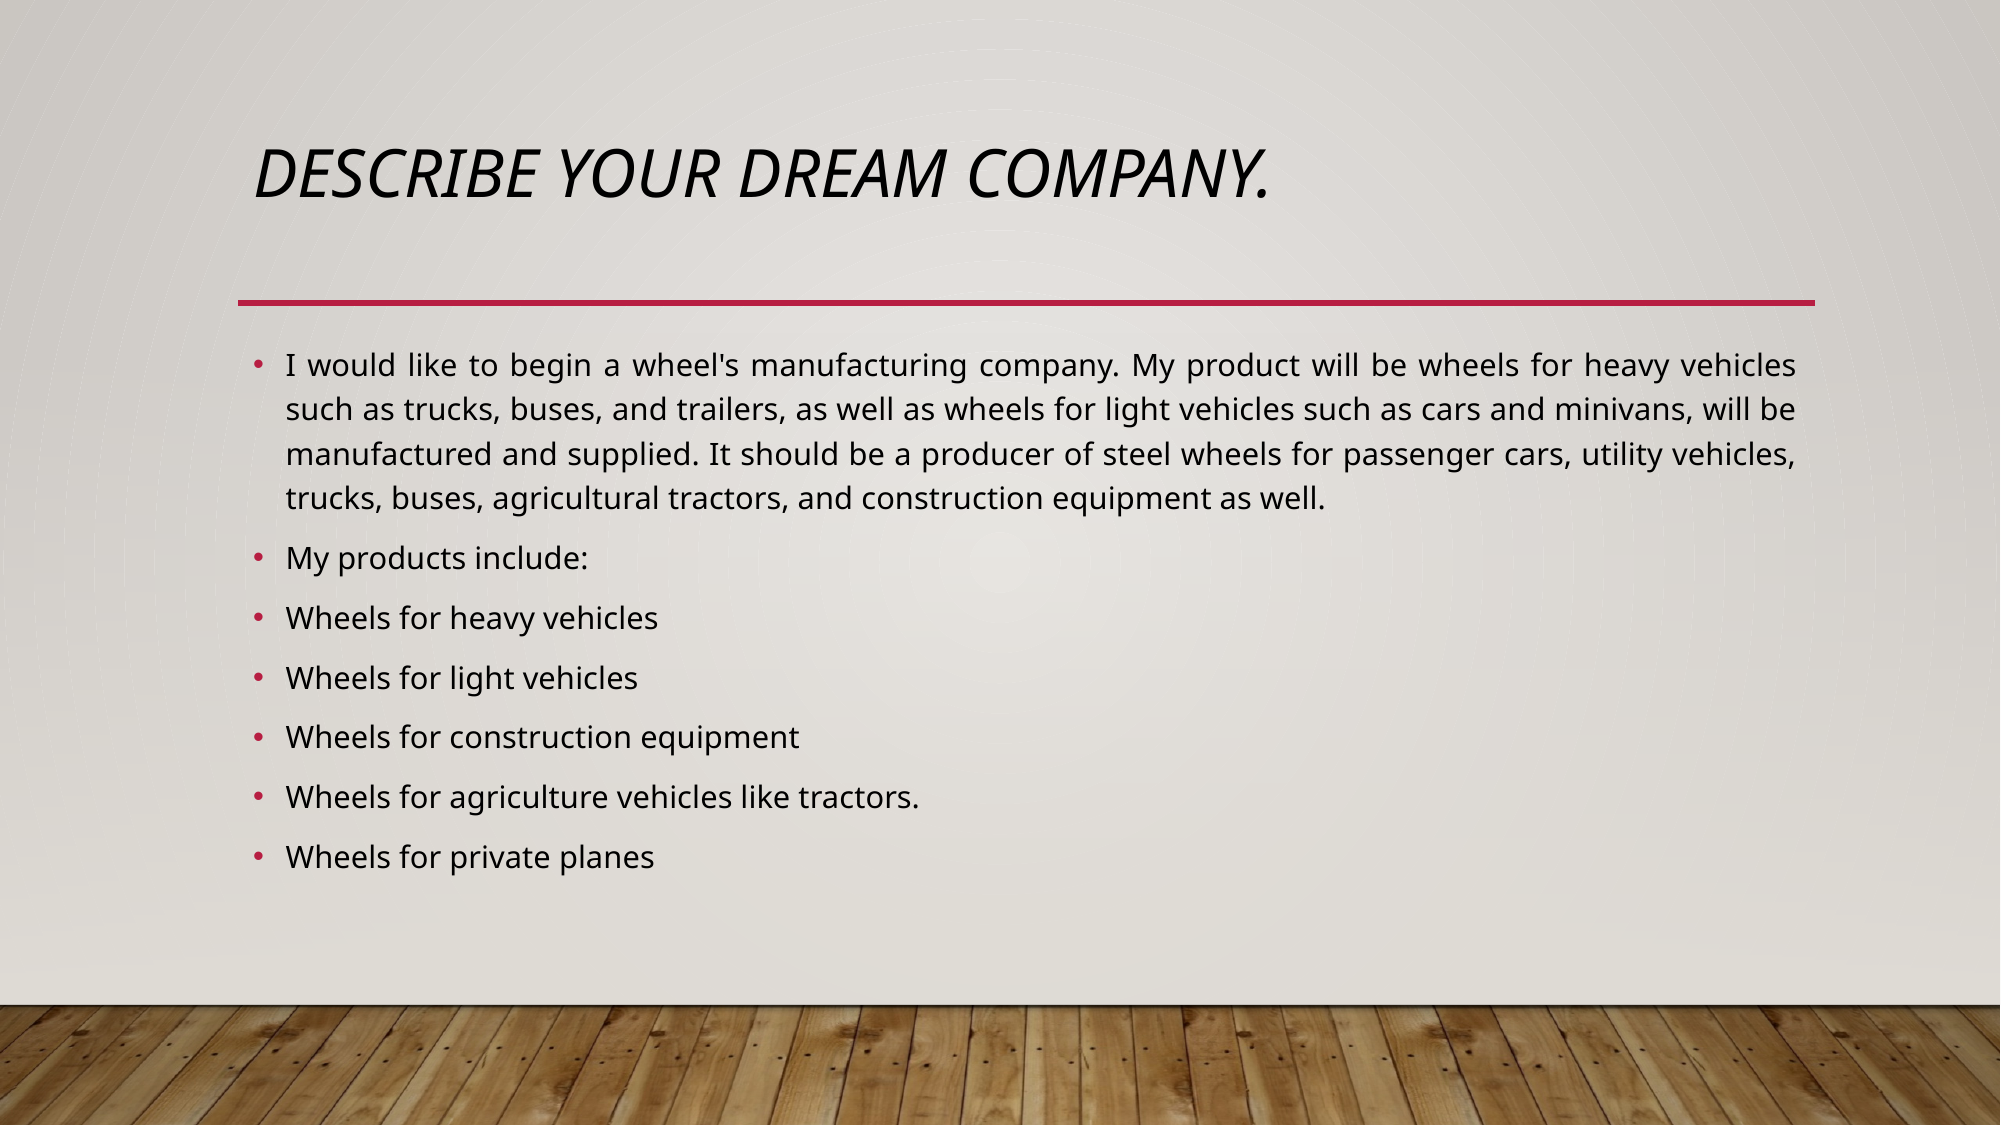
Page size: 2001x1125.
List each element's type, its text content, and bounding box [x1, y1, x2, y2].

title Describe your dream company. [238, 131, 1814, 305]
list I would like to begin a wheel's manufacturing company. My product will be wheels for heavy vehicles such as trucks, buses, and trailers, as well as wheels for light vehicles such as cars and minivans, will be manufactured and supplied. It should be a producer of steel wheels for passenger cars, utility vehicles, trucks, buses, agricultural tractors, and construction equipment as well. My products include: Wheels for heavy vehicles Wheels for light vehicles Wheels for construction equipment Wheels for agriculture vehicles like tractors. Wheels for private planes [238, 330, 1814, 897]
picture [0, 1005, 2000, 1125]
